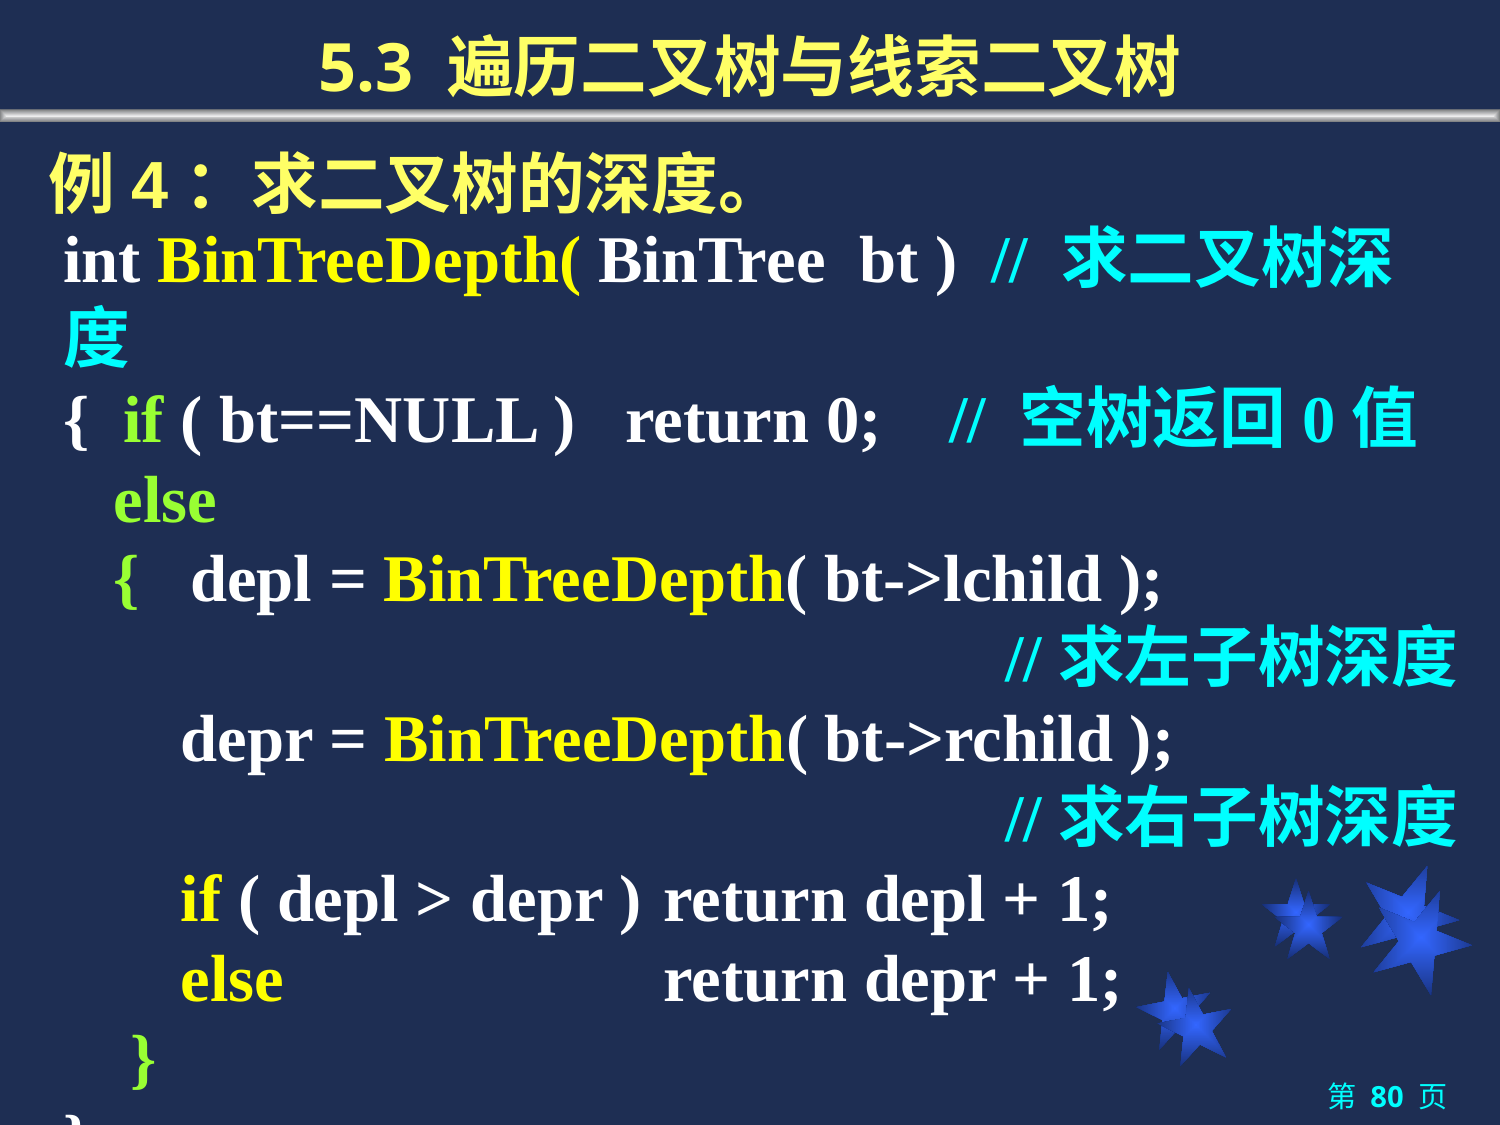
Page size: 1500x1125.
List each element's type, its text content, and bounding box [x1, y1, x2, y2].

text_box int BinTreeDepth( BinTree bt ) // 求二叉树深度 { if ( bt==NULL ) return 0; // 空树返回0值 else { depl = BinTreeDepth( bt->lchild ); //求左子树深度 depr = BinTreeDepth( bt->rchild ); //求右子树深度 if ( depl > depr ) return depl + 1; else return depr + 1; } } [48, 208, 1474, 1071]
title 5.3 遍历二叉树与线索二叉树 [0, 0, 1500, 113]
list 例4：求二叉树的深度。 [33, 134, 1423, 238]
slide_number 第 80 页 [1067, 1071, 1463, 1125]
